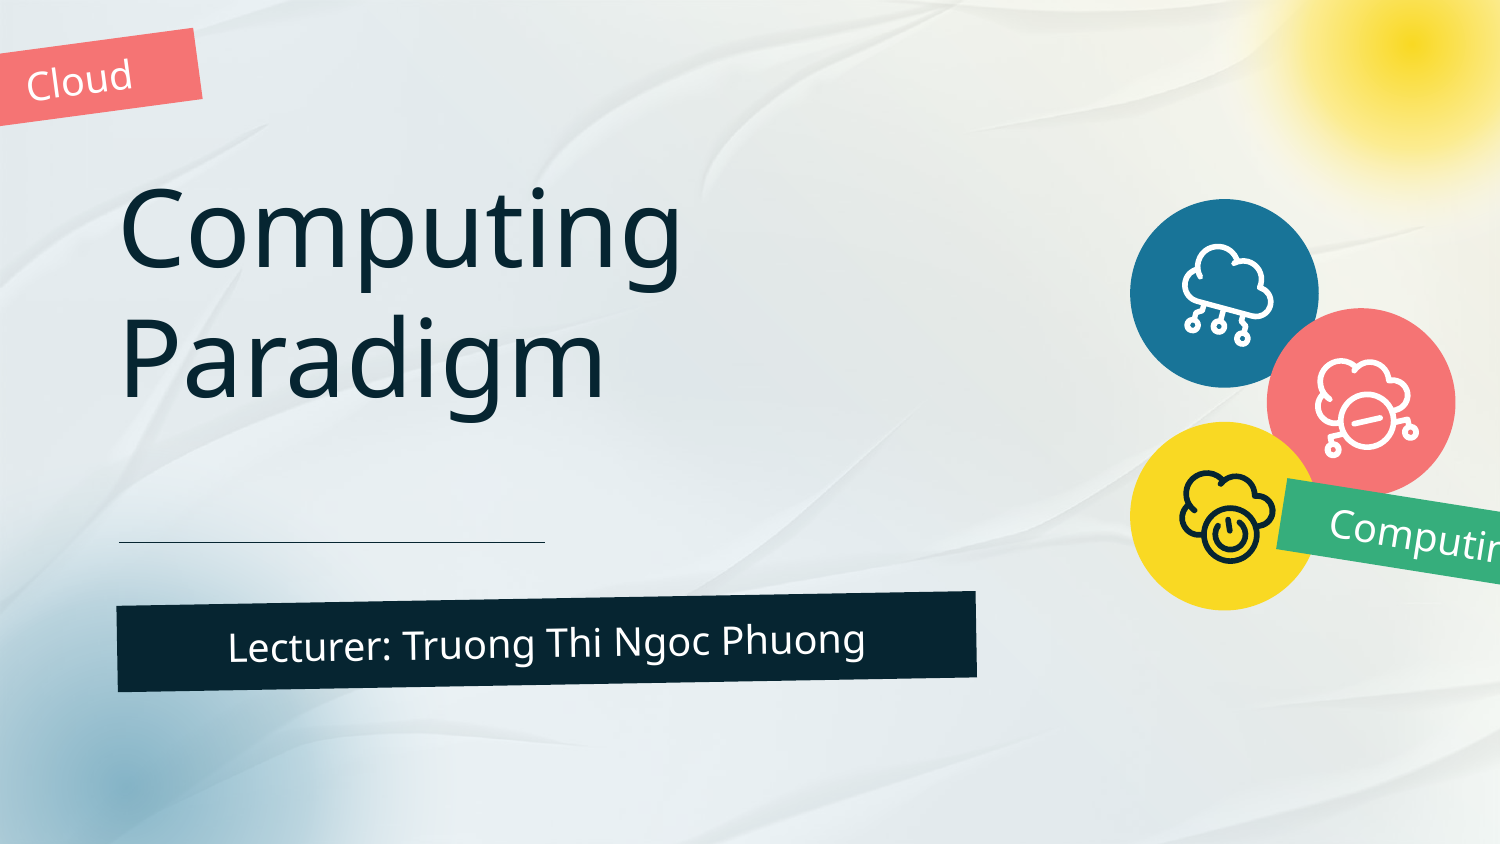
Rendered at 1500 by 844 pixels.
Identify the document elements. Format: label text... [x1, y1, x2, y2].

subtitle Computing [1324, 504, 1500, 585]
subtitle Lecturer: Truong Thi Ngoc Phuong [116, 591, 978, 693]
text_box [1129, 421, 1319, 611]
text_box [1266, 307, 1456, 498]
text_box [1129, 198, 1319, 388]
subtitle Cloud [0, 27, 203, 127]
title Computing Paradigm [117, 159, 995, 535]
